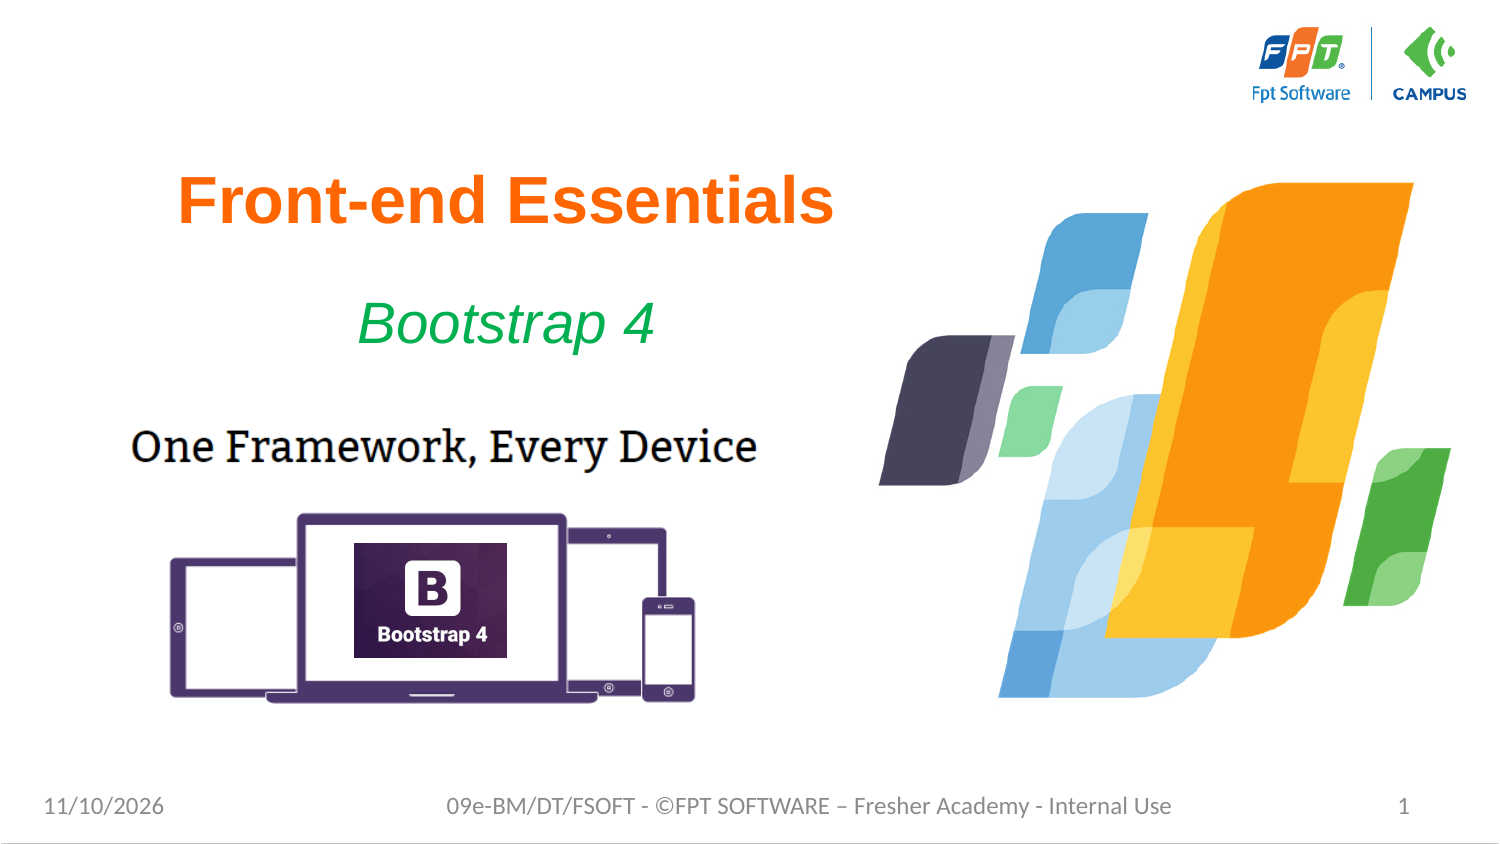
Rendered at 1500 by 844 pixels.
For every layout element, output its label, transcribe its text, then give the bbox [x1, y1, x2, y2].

picture [1, 0, 1499, 844]
subtitle Bootstrap 4 [0, 277, 1014, 349]
slide_number 1 [1332, 782, 1425, 827]
title Front-end Essentials [0, 141, 1014, 253]
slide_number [28, 782, 253, 827]
footer 09e-BM/DT/FSOFT - ©FPT SOFTWARE – Fresher Academy - Internal Use [306, 782, 1314, 827]
